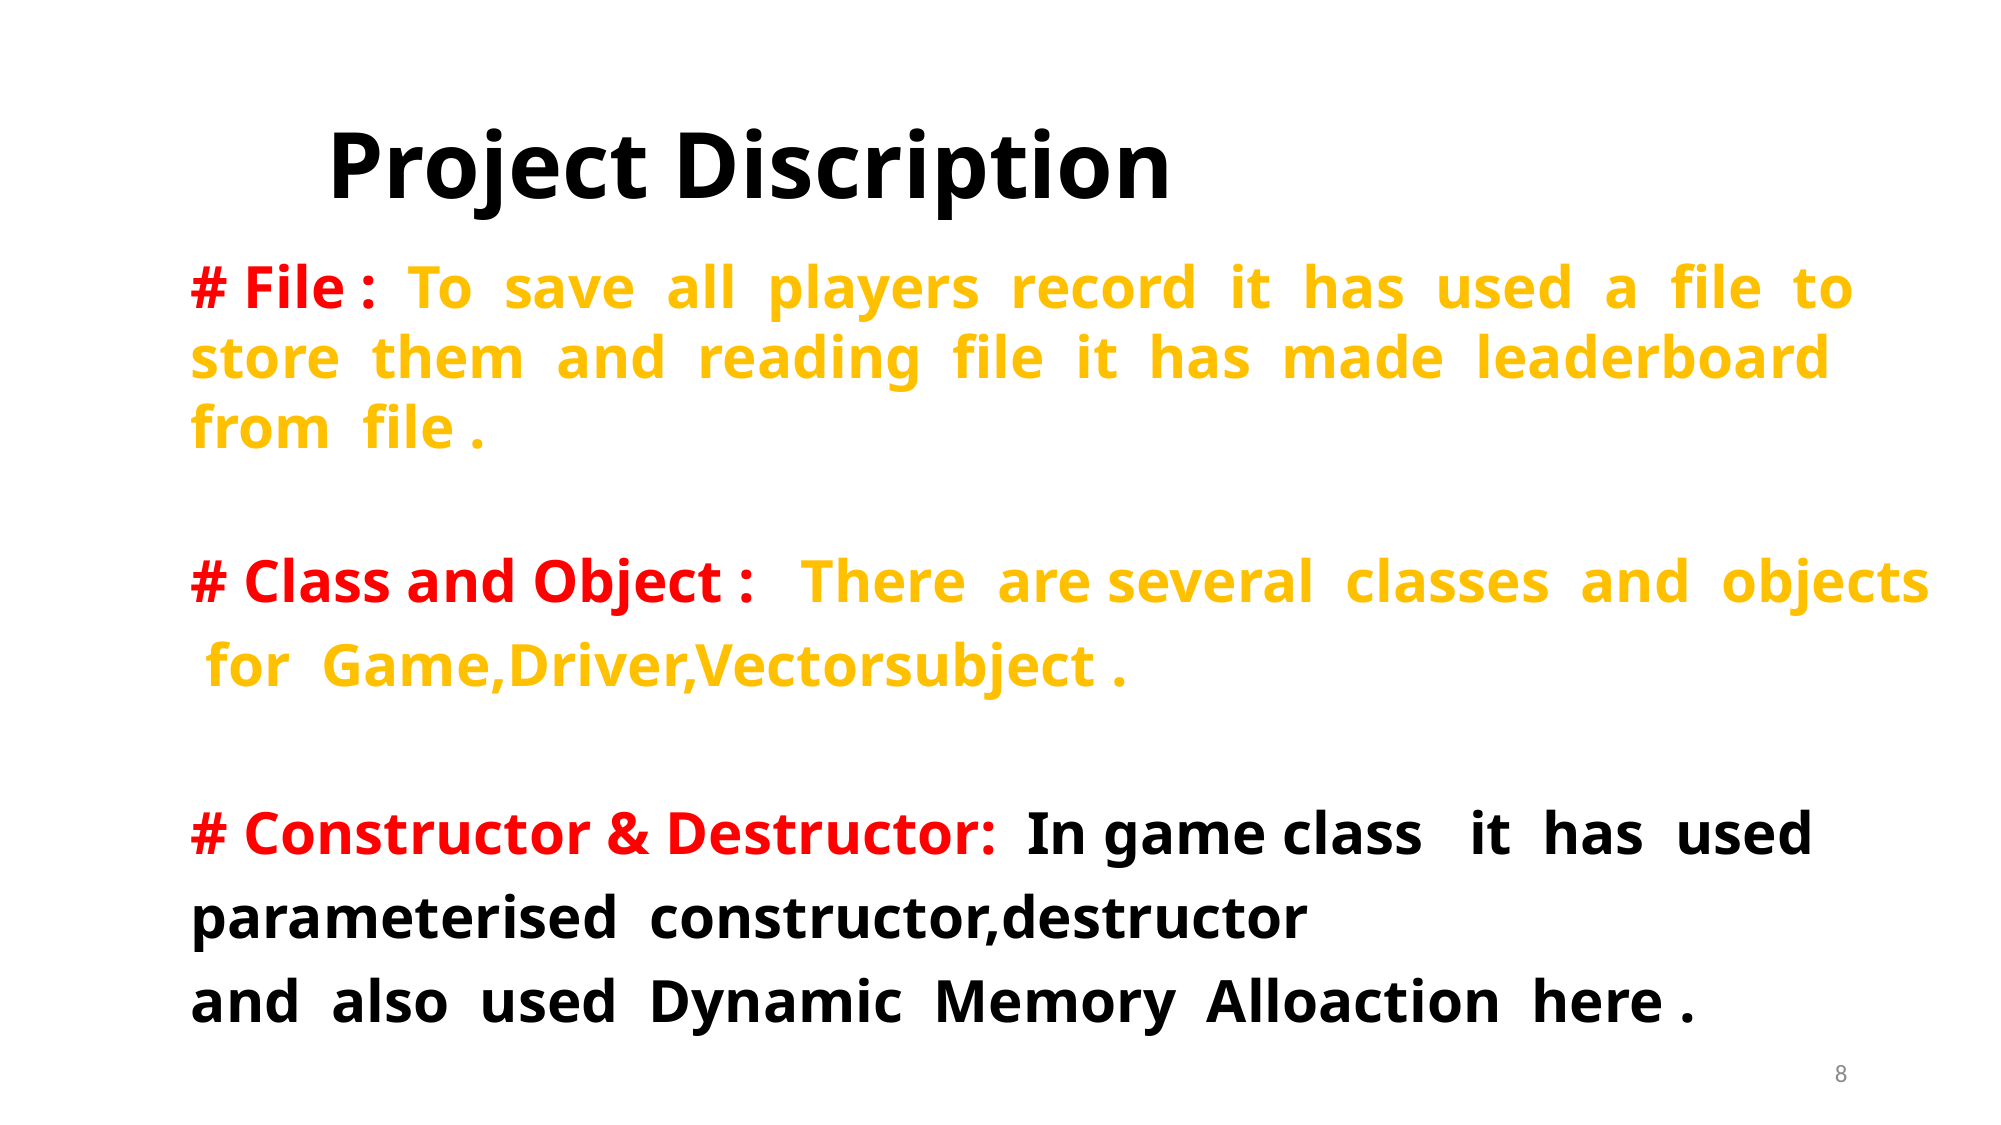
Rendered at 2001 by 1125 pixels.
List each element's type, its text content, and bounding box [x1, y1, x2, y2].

title Project Discription [137, 59, 1863, 278]
slide_number 8 [1412, 1042, 1863, 1103]
text_box # File : To save all players record it has used a file to store them and reading file it has made leaderboard from file . # Class and Object : There are several classes and objects for Game,Driver,Vectorsubject . # Constructor & Destructor: In game class it has used parameterised constructor,destructor and also used Dynamic Memory Alloaction here . [176, 242, 1961, 1042]
